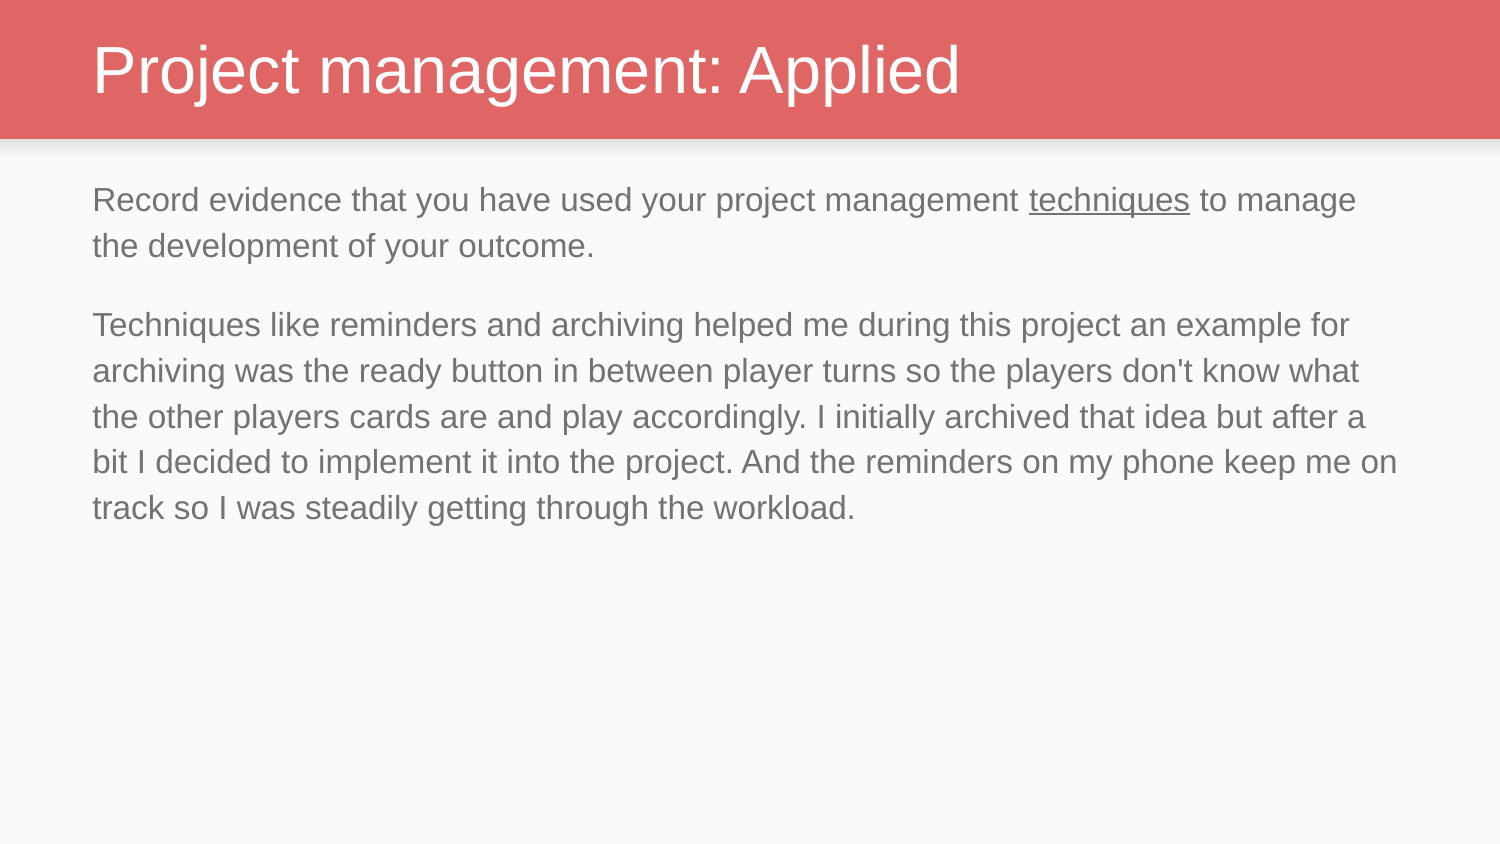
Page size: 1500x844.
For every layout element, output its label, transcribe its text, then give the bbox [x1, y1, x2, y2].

list Record evidence that you have used your project management techniques to manage the development of your outcome. Techniques like reminders and archiving helped me during this project an example for archiving was the ready button in between player turns so the players don't know what the other players cards are and play accordingly. I initially archived that idea but after a bit I decided to implement it into the project. And the reminders on my phone keep me on track so I was steadily getting through the workload. [77, 156, 1427, 760]
title Project management: Applied [77, 0, 1427, 123]
